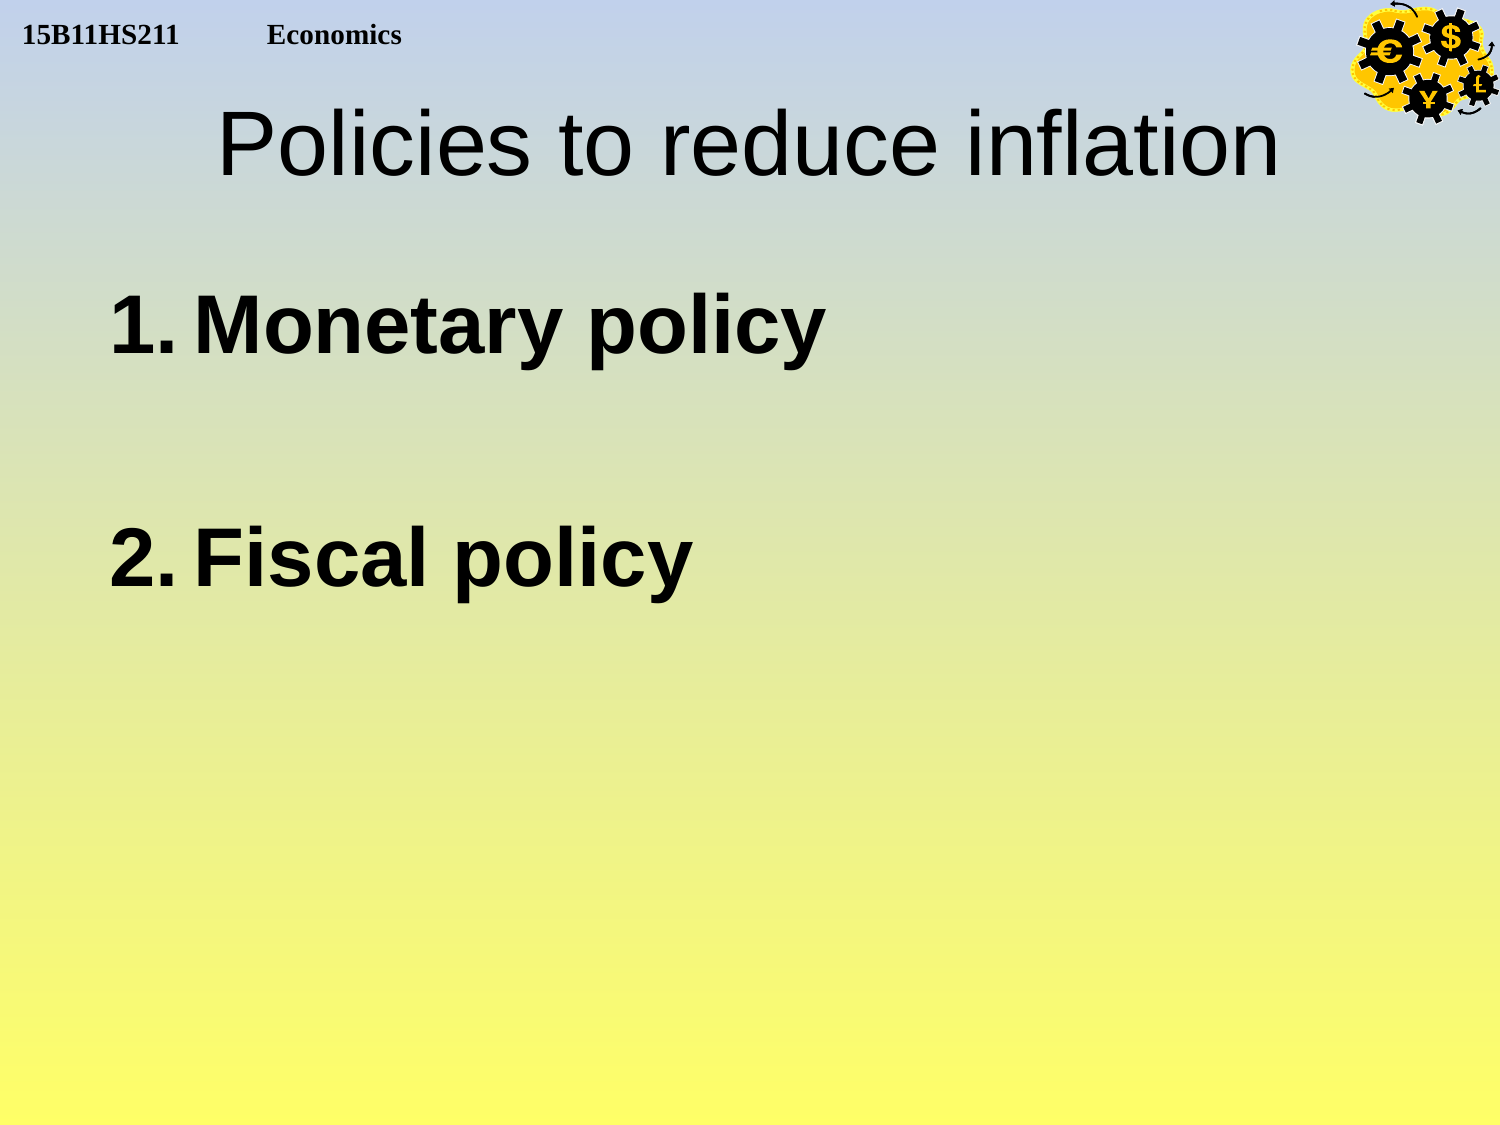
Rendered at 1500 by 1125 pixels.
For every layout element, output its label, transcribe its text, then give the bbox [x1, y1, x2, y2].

list Monetary policy Fiscal policy [75, 262, 1425, 1005]
title Policies to reduce inflation [75, 45, 1425, 233]
